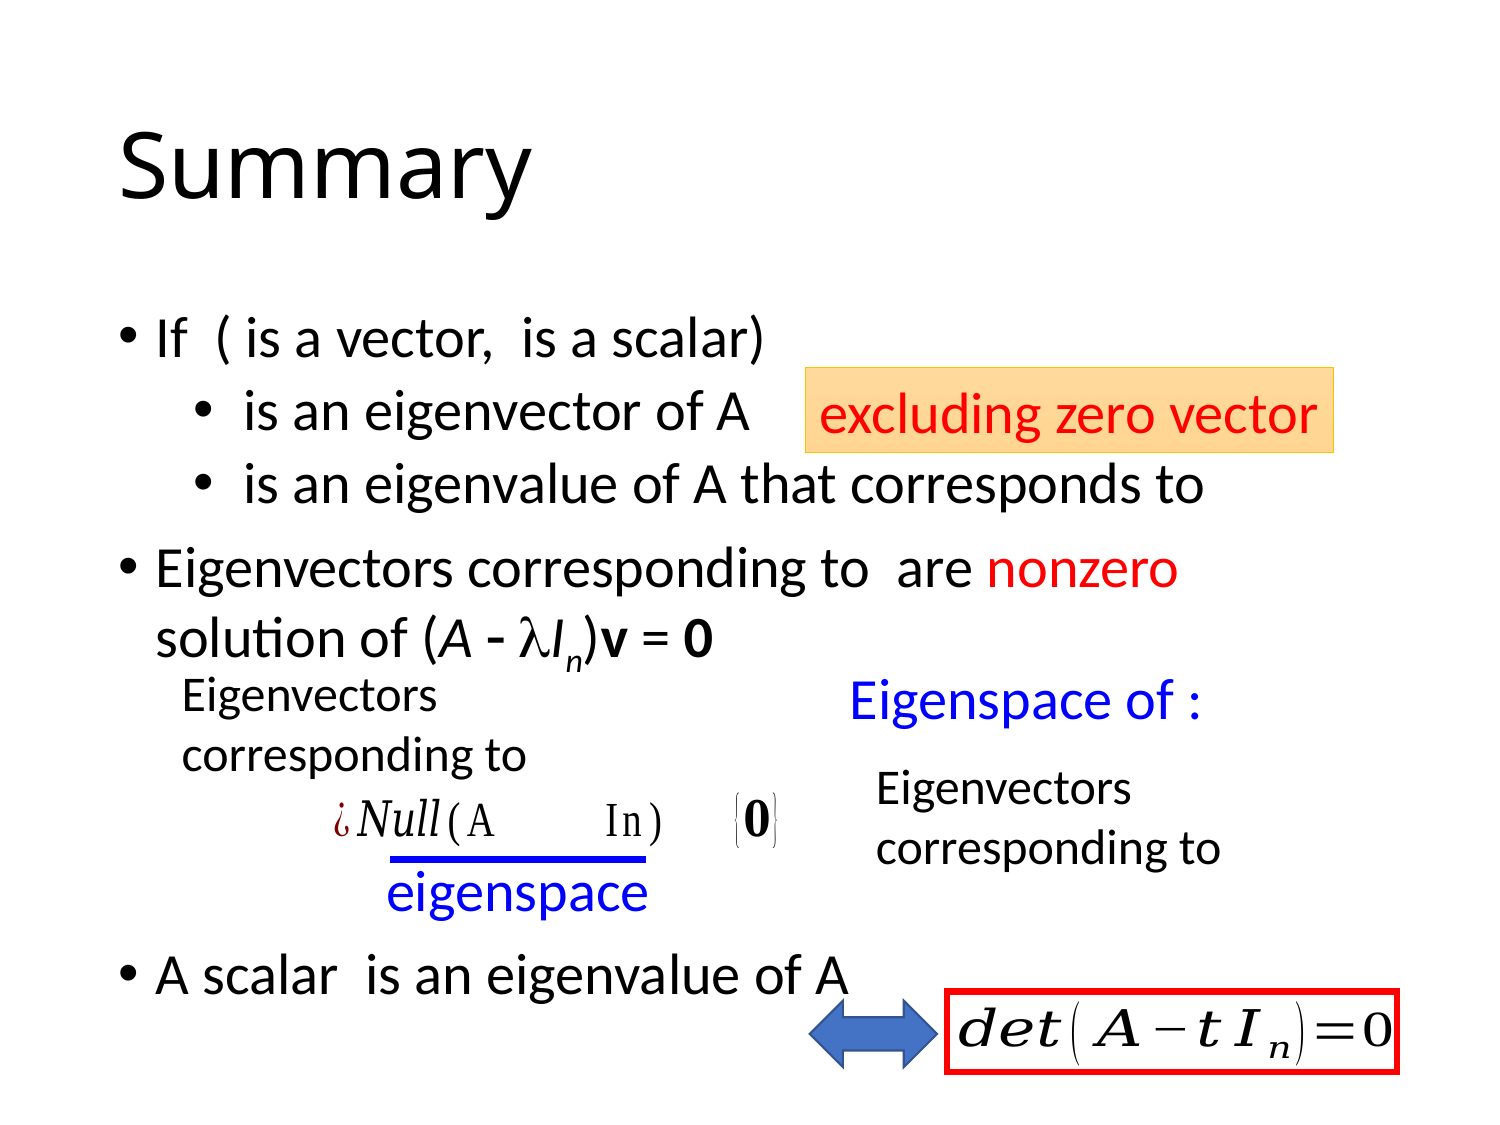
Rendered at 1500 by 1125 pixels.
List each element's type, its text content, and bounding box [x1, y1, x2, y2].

text_box excluding zero vector [805, 367, 1334, 453]
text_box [351, 845, 684, 932]
text_box [946, 991, 1398, 1073]
text_box [808, 998, 939, 1070]
title Summary [103, 59, 1397, 278]
